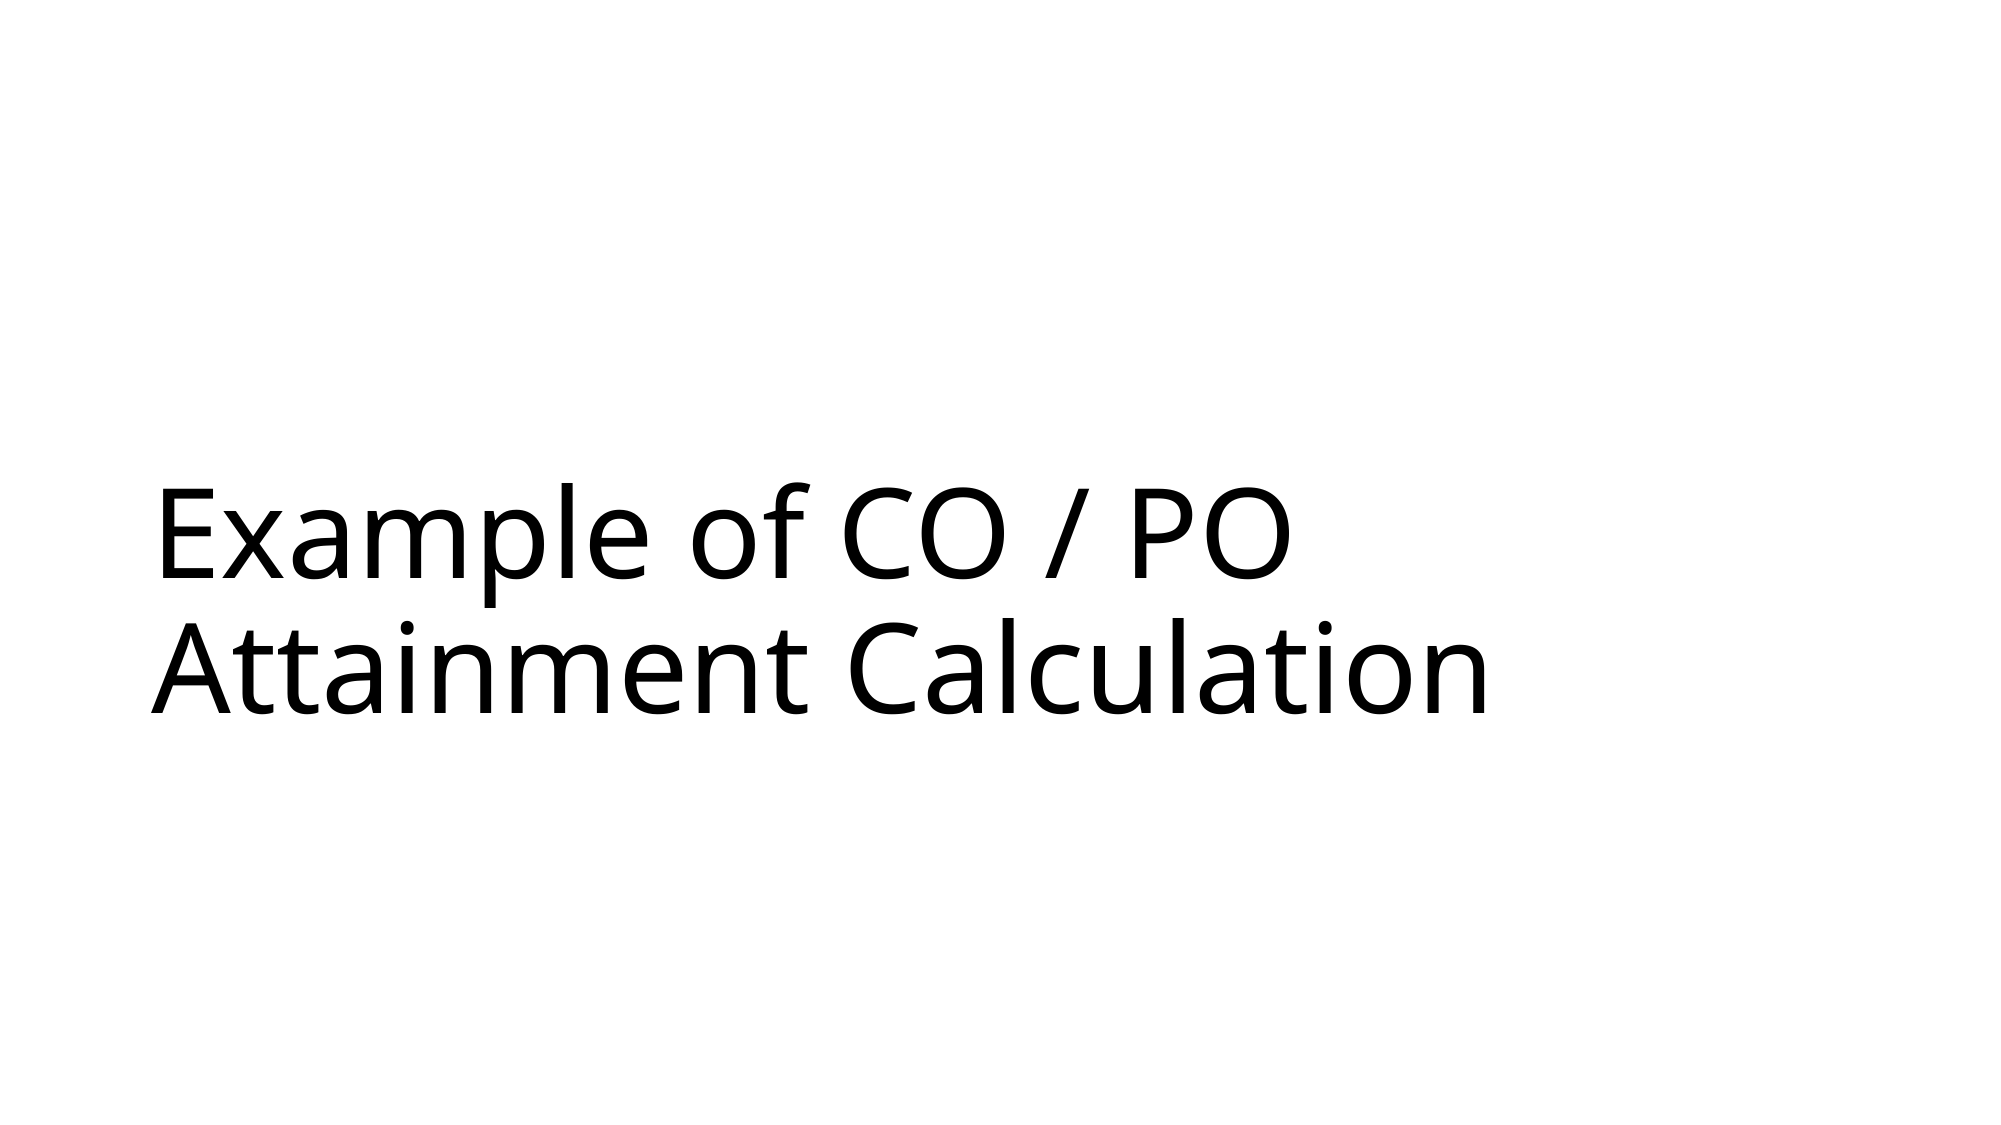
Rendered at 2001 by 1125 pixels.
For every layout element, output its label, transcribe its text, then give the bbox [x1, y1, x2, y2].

title Example of CO / PO Attainment Calculation [136, 280, 1862, 749]
